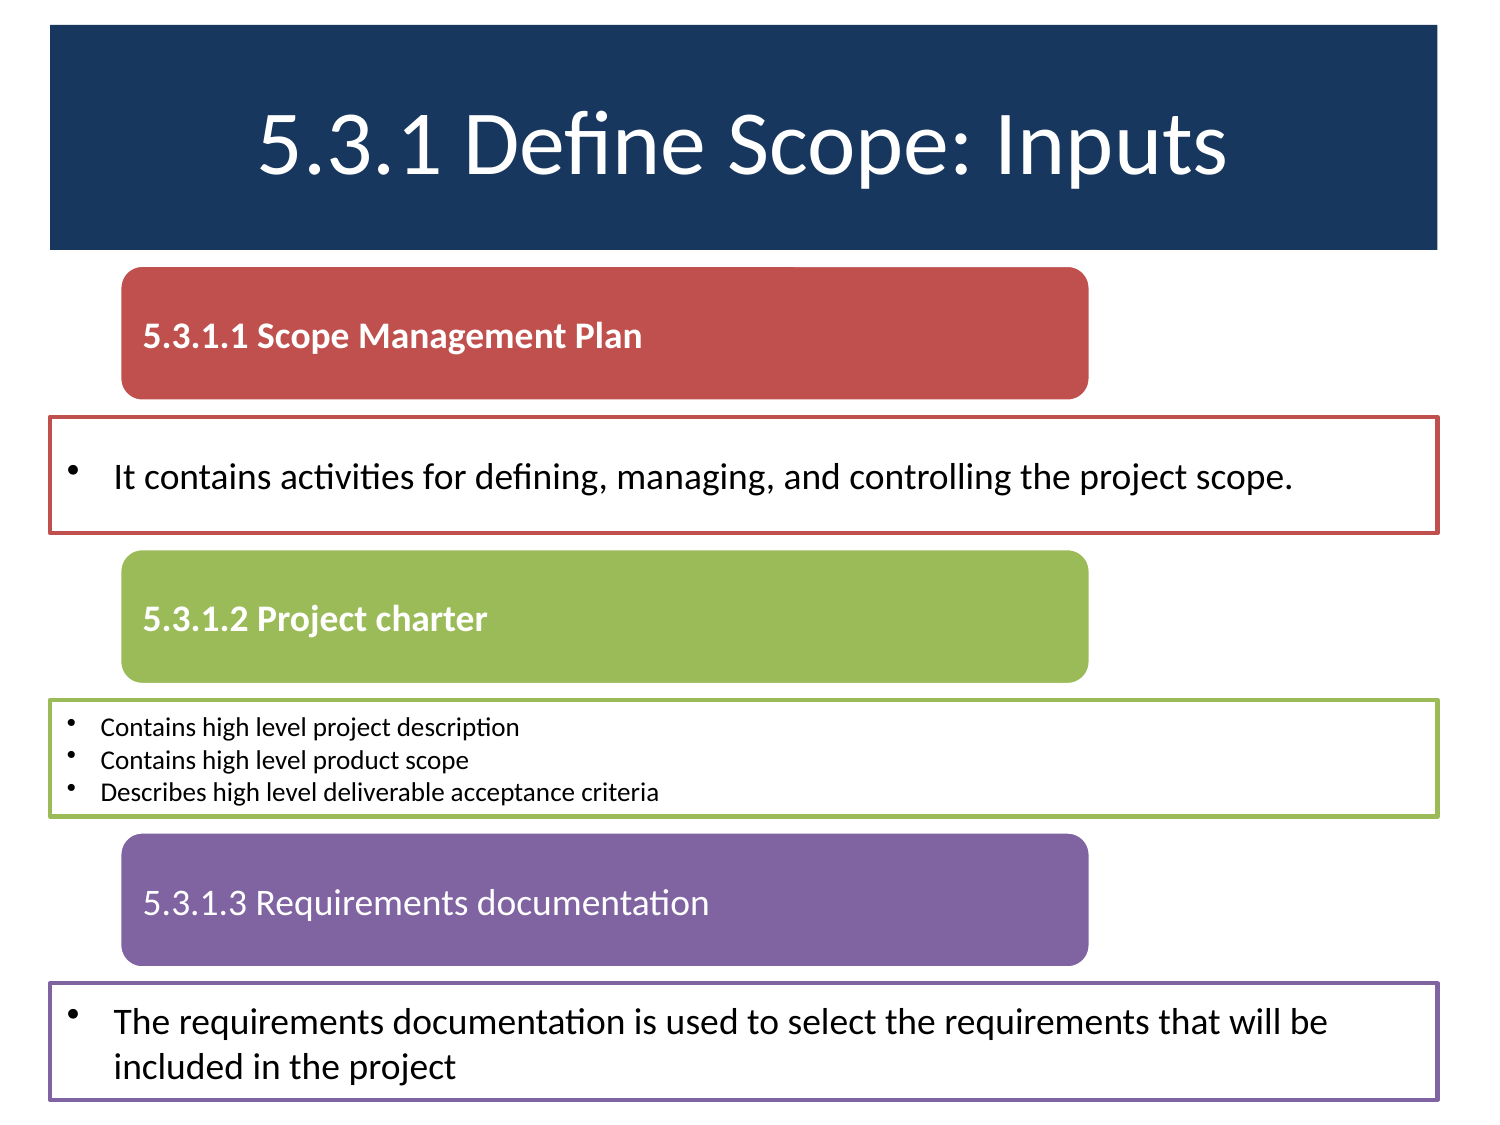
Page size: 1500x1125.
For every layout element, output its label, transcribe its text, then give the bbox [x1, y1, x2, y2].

title 5.3.1 Define Scope: Inputs [50, 24, 1438, 249]
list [49, 249, 1438, 1101]
